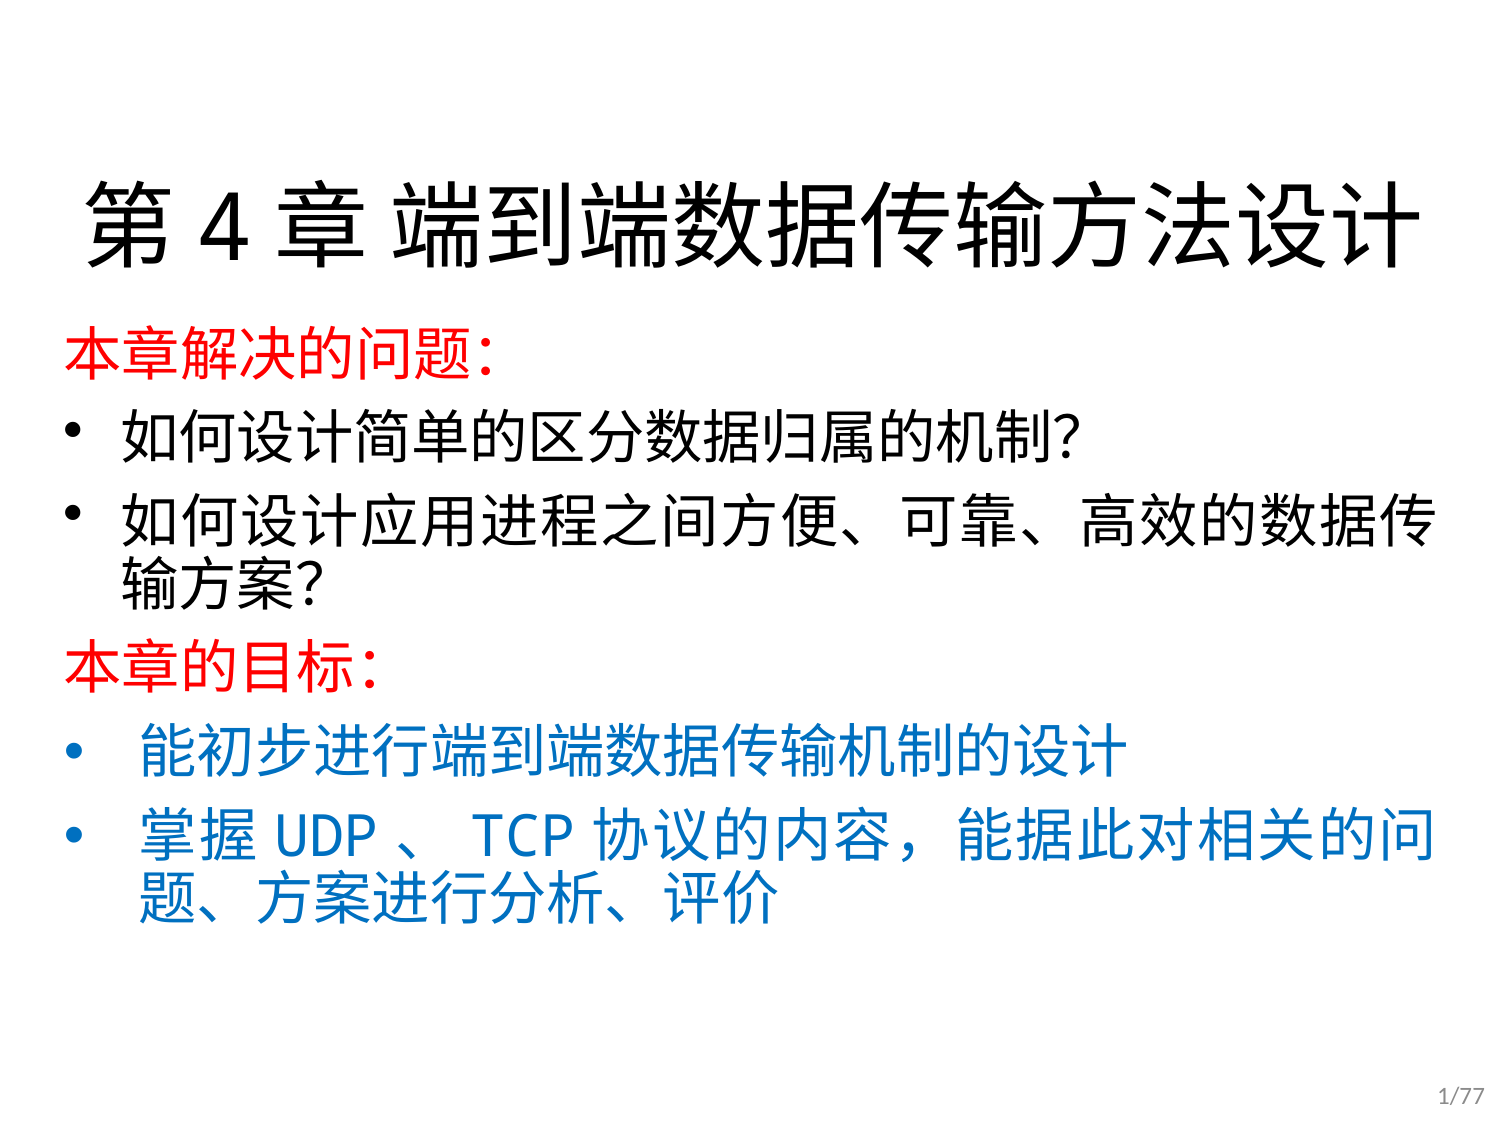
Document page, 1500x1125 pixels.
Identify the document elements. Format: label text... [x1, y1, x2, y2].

slide_number 1/77 [1162, 1065, 1500, 1125]
subtitle 本章解决的问题： 如何设计简单的区分数据归属的机制？ 如何设计应用进程之间方便、可靠、高效的数据传输方案？ 本章的目标： 能初步进行端到端数据传输机制的设计 掌握UDP、TCP协议的内容，能据此对相关的问题、方案进行分析、评价 [48, 317, 1453, 1064]
title 第4章 端到端数据传输方法设计 [22, 145, 1483, 288]
